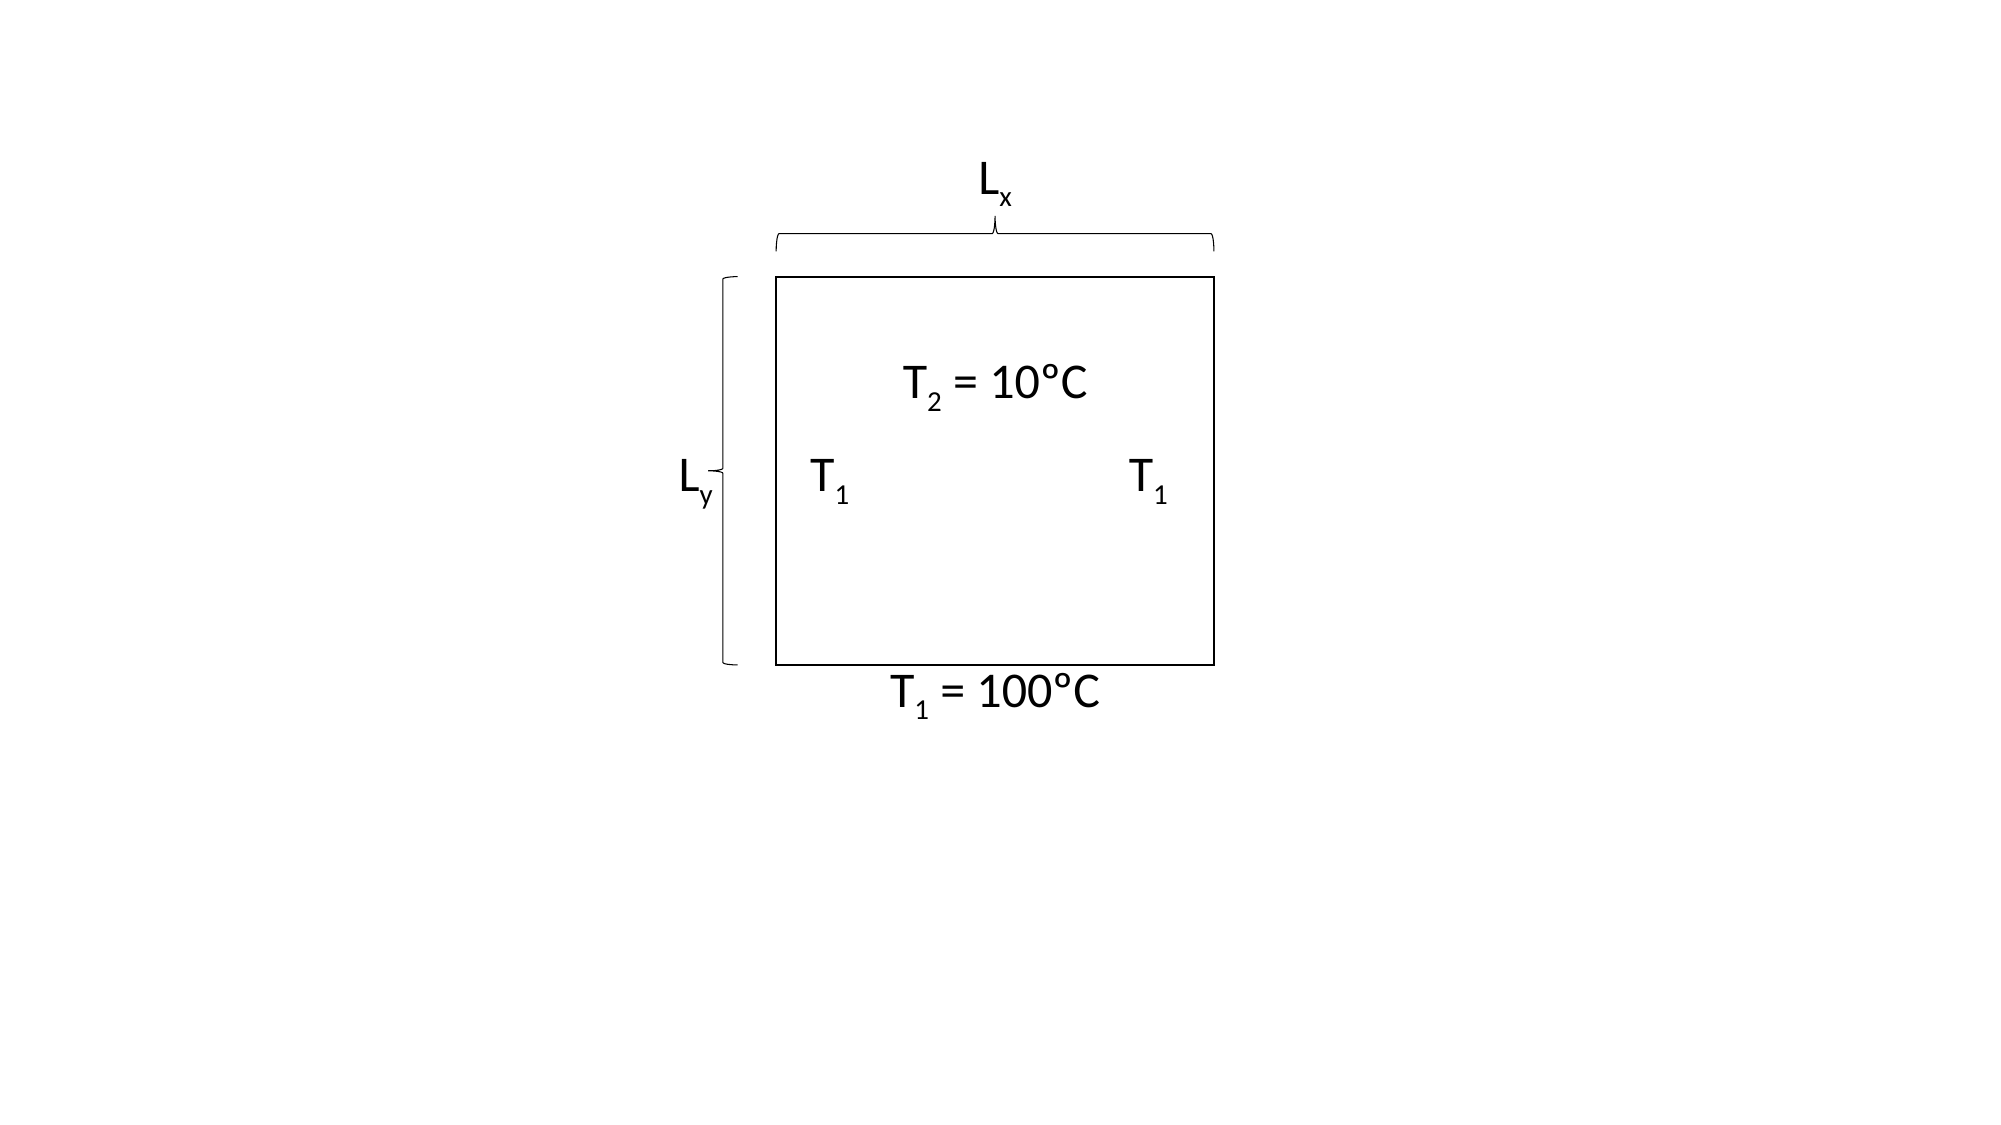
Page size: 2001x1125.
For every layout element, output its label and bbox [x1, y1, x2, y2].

text_box [610, 120, 1366, 770]
